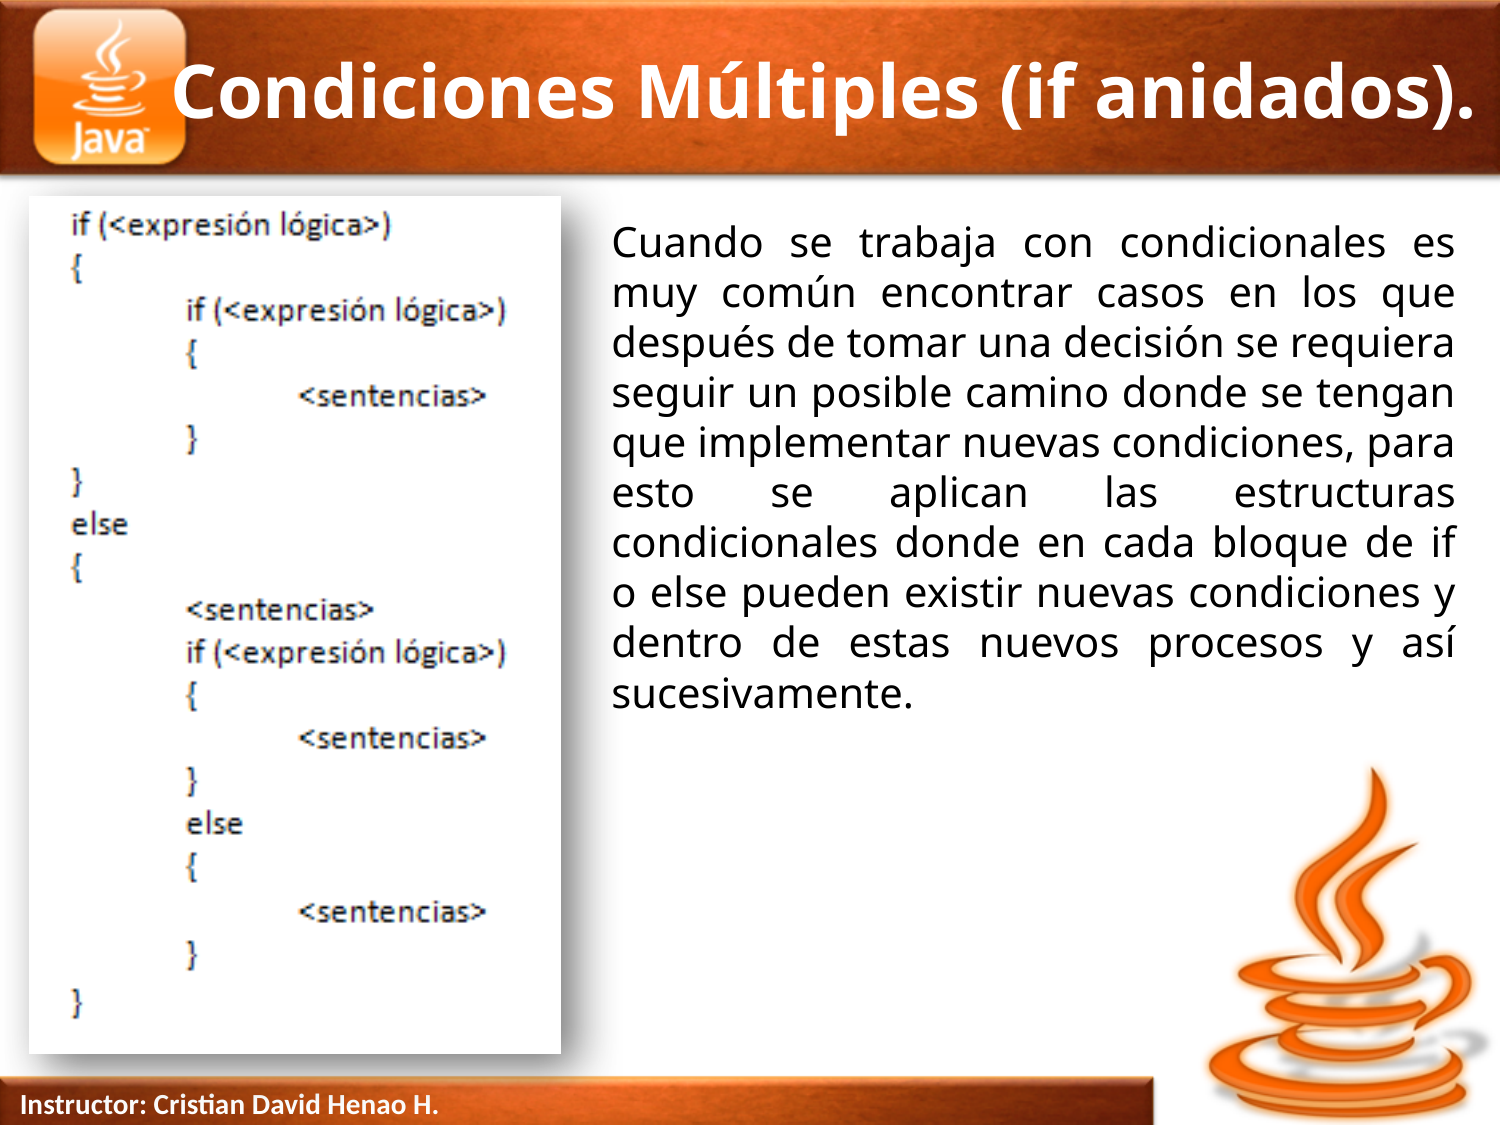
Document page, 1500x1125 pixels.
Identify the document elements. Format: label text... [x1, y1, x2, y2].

list Cuando se trabaja con condicionales es muy común encontrar casos en los que después de tomar una decisión se requiera seguir un posible camino donde se tengan que implementar nuevas condiciones, para esto se aplican las estructuras condicionales donde en cada bloque de if o else pueden existir nuevas condiciones y dentro de estas nuevos procesos y así sucesivamente. [597, 208, 1472, 1083]
picture [0, 0, 1500, 1125]
text_box Instructor: Cristian David Henao H. [4, 1082, 1140, 1124]
title Condiciones Múltiples (if anidados). [147, 0, 1500, 183]
